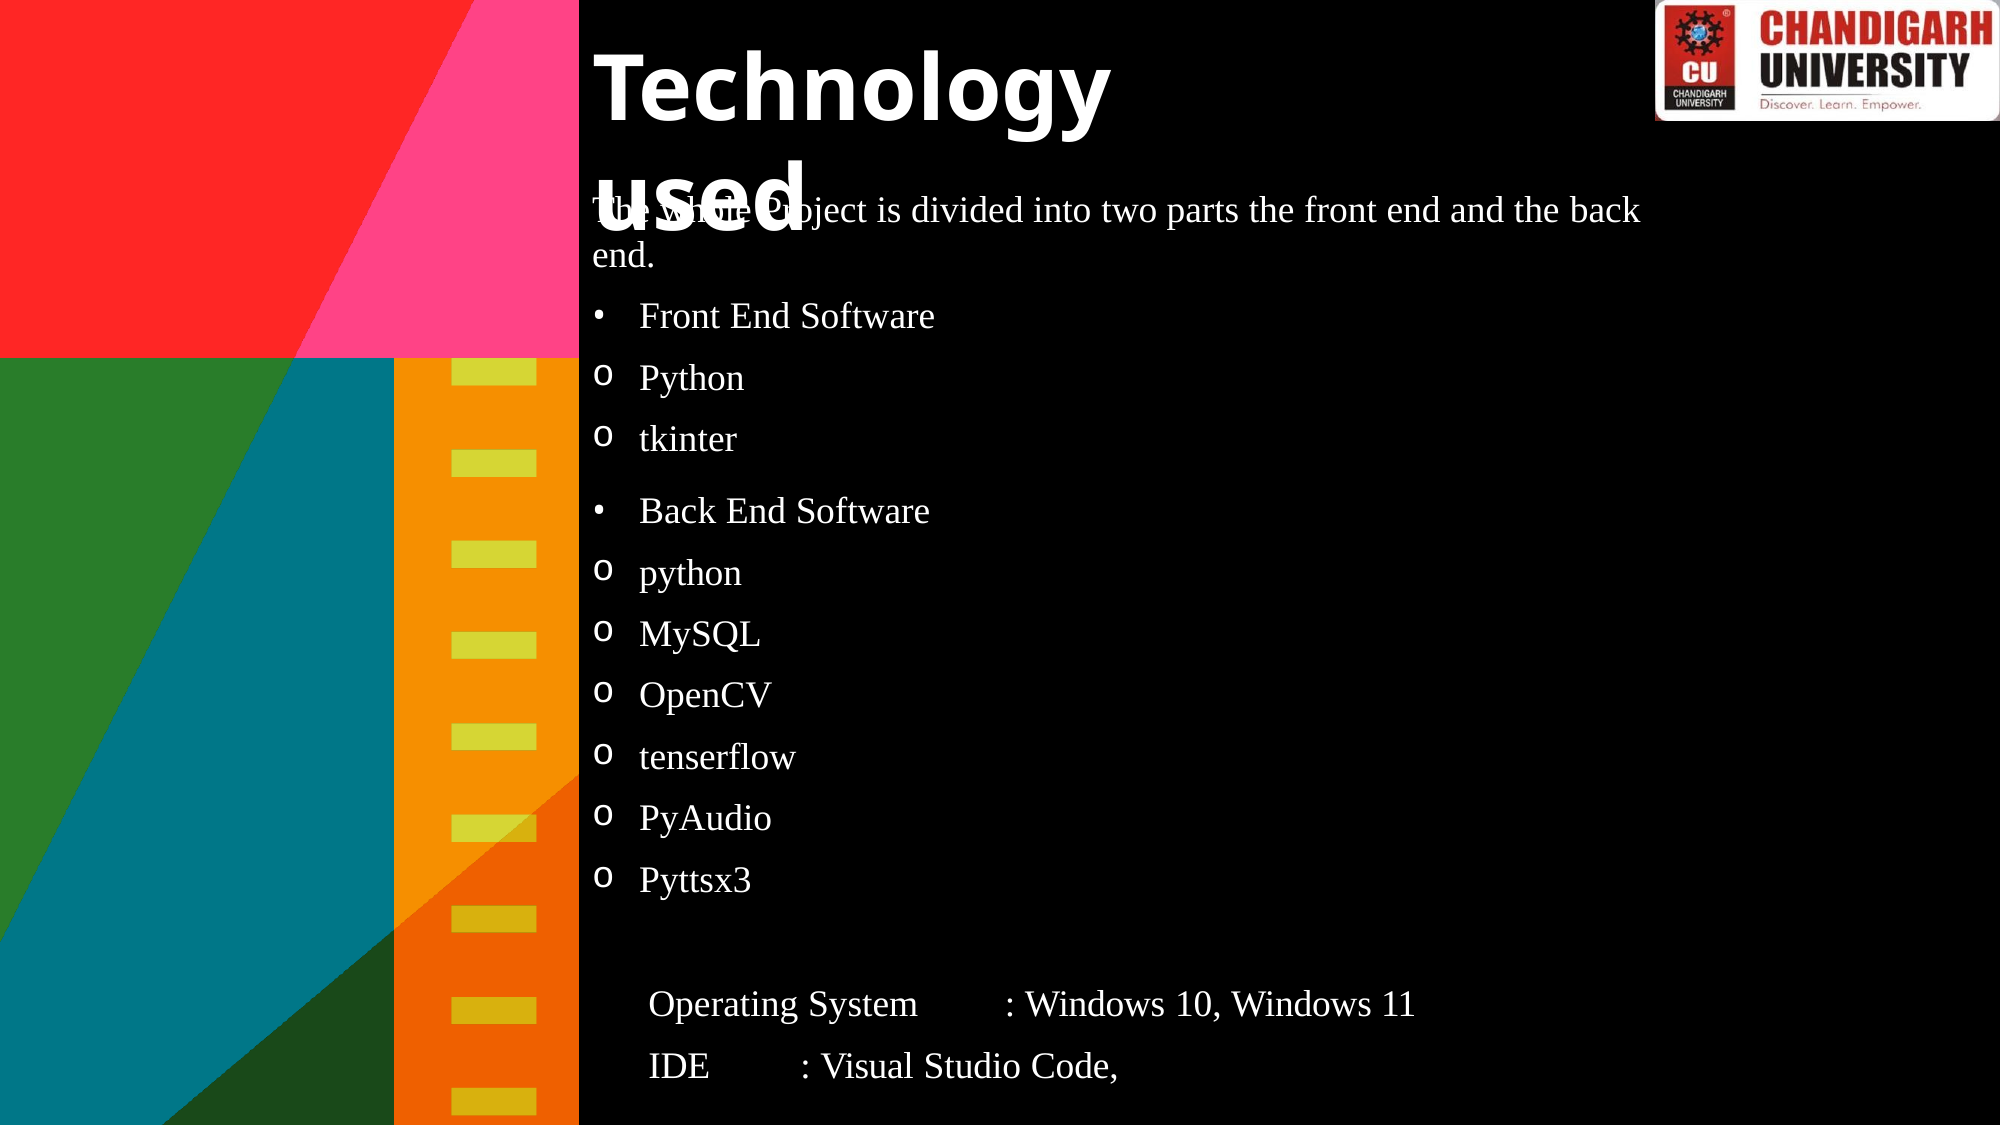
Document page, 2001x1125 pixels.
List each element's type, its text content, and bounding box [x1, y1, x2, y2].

text_box [581, 0, 2000, 1125]
title Technology used [590, 26, 1341, 249]
picture [1655, 0, 2000, 121]
text_box The whole Project is divided into two parts the front end and the back end. Front End Software Python tkinter Back End Software python MySQL OpenCV tenserflow PyAudio Pyttsx3 Operating System : Windows 10, Windows 11 IDE : Visual Studio Code, [590, 166, 1714, 1086]
picture [0, 0, 579, 1125]
